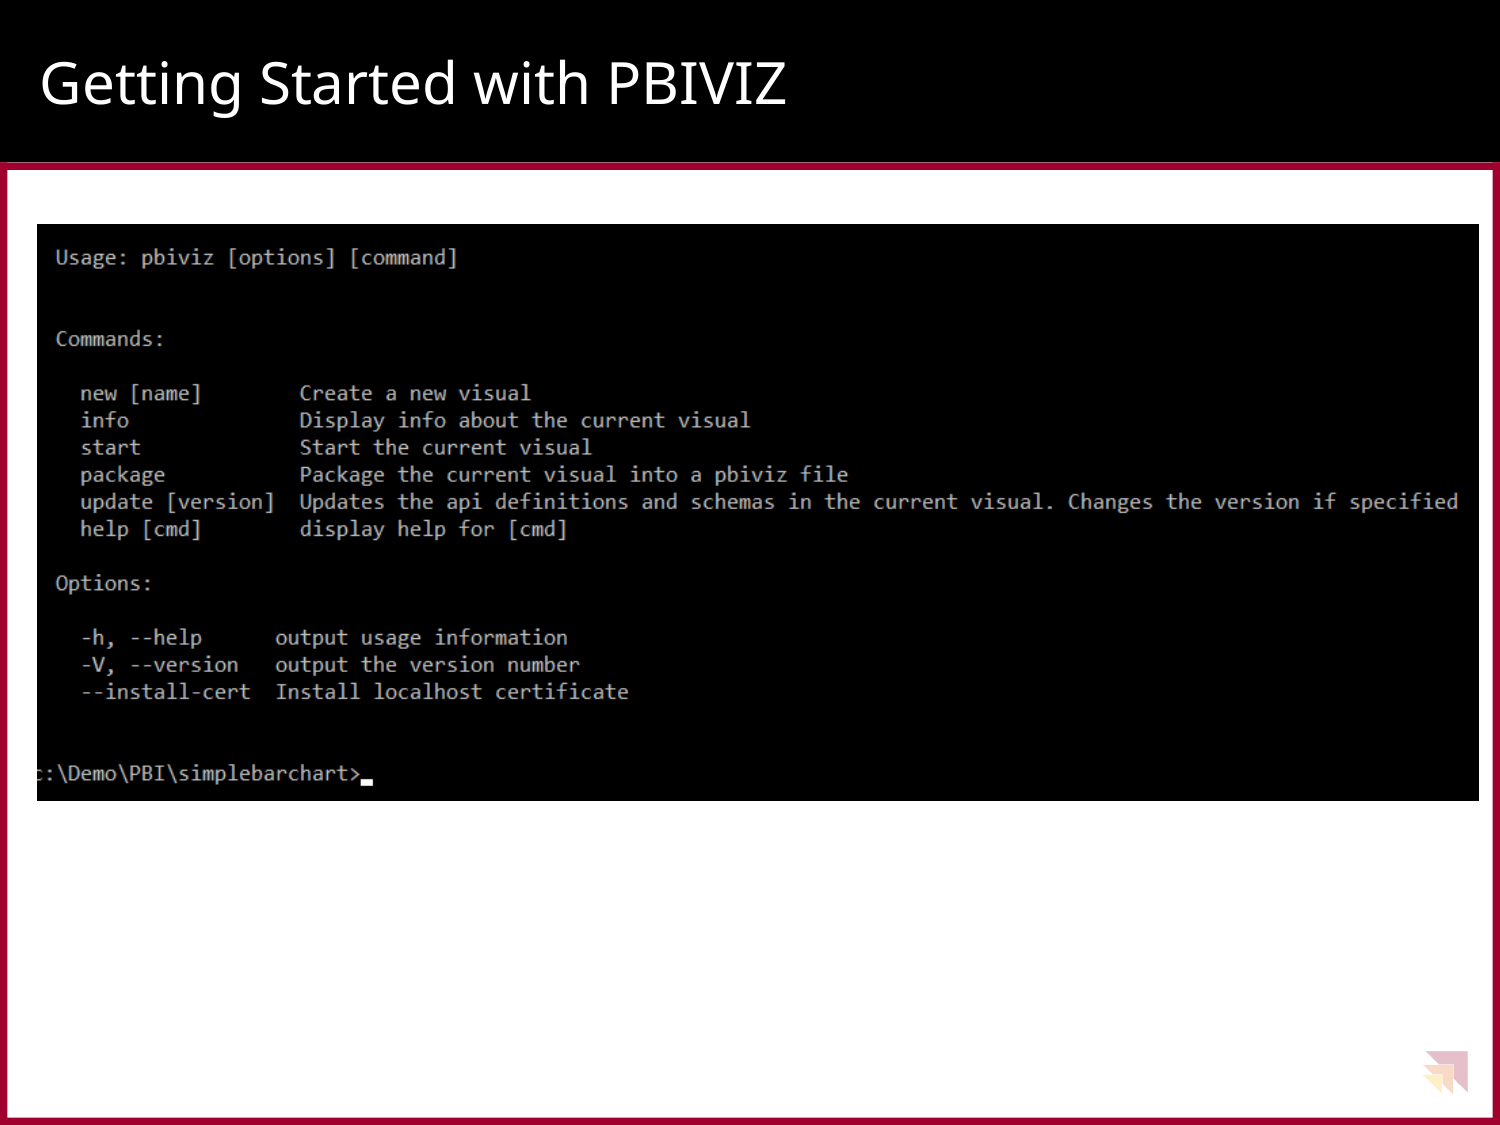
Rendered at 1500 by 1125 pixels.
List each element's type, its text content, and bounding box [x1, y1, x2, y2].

picture [37, 224, 1479, 801]
title Getting Started with PBIVIZ [24, 12, 1438, 150]
